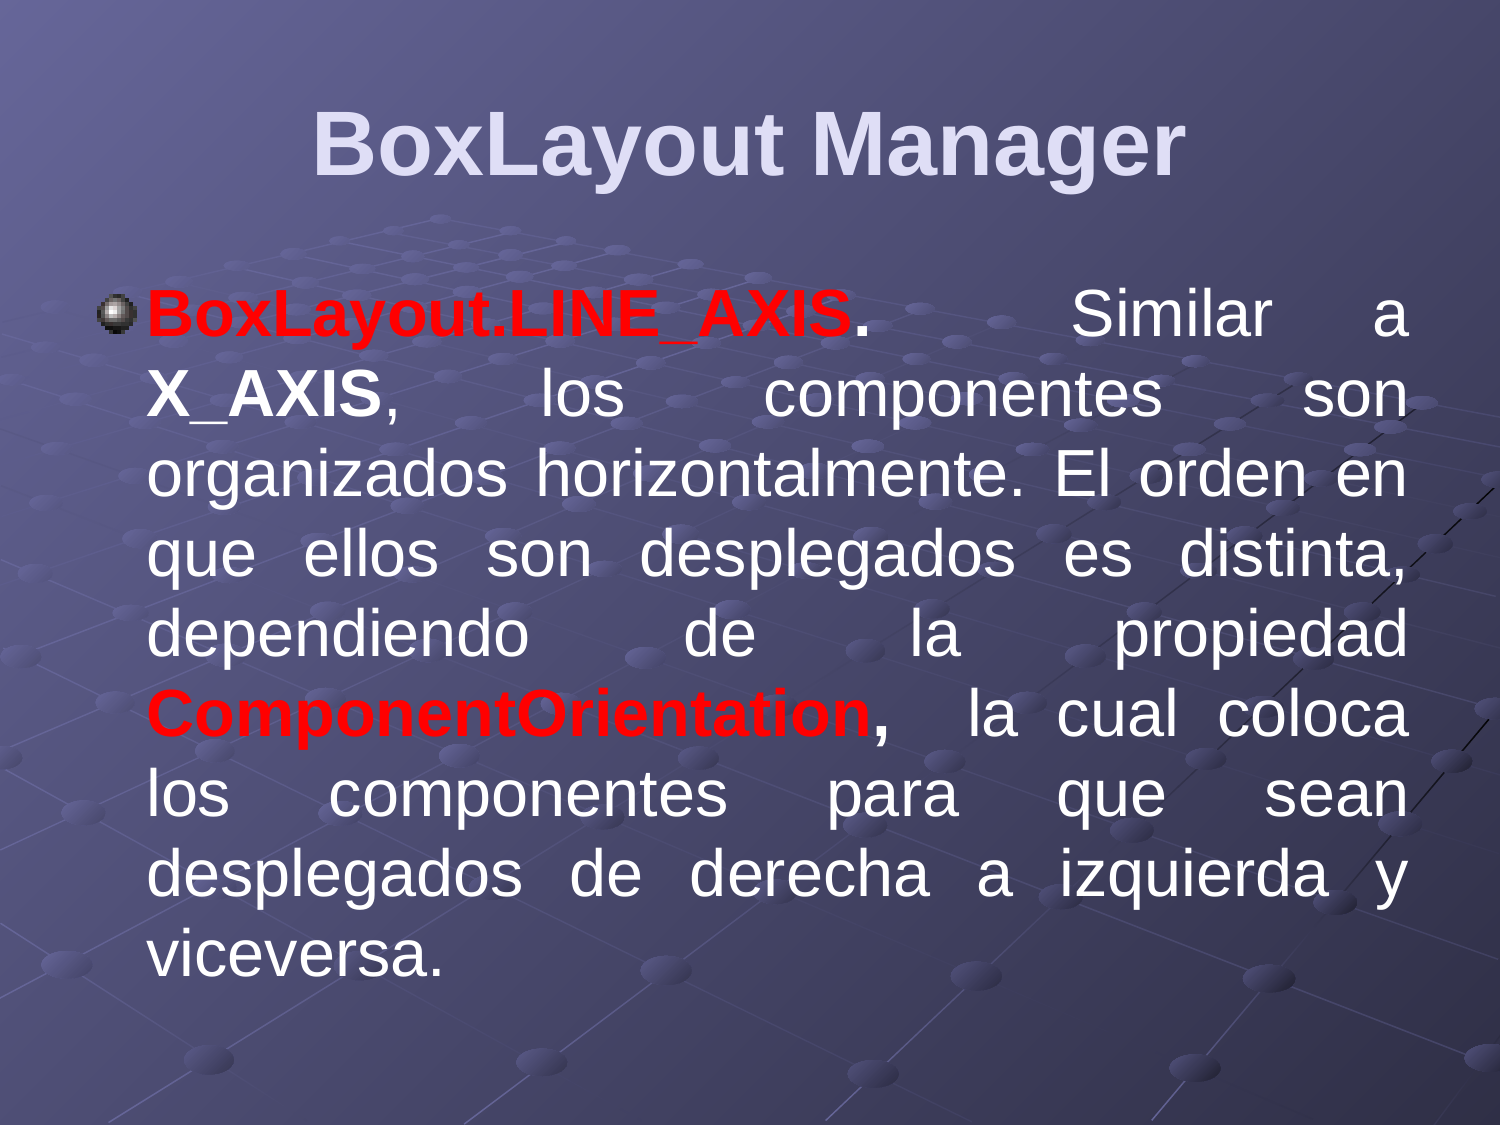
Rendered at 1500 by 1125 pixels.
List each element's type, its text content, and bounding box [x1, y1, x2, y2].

title BoxLayout Manager [75, 45, 1425, 233]
list BoxLayout.LINE_AXIS. Similar a X_AXIS, los componentes son organizados horizontalmente. El orden en que ellos son desplegados es distinta, dependiendo de la propiedad ComponentOrientation, la cual coloca los componentes para que sean desplegados de derecha a izquierda y viceversa. [75, 262, 1425, 1007]
picture [90, 286, 137, 334]
